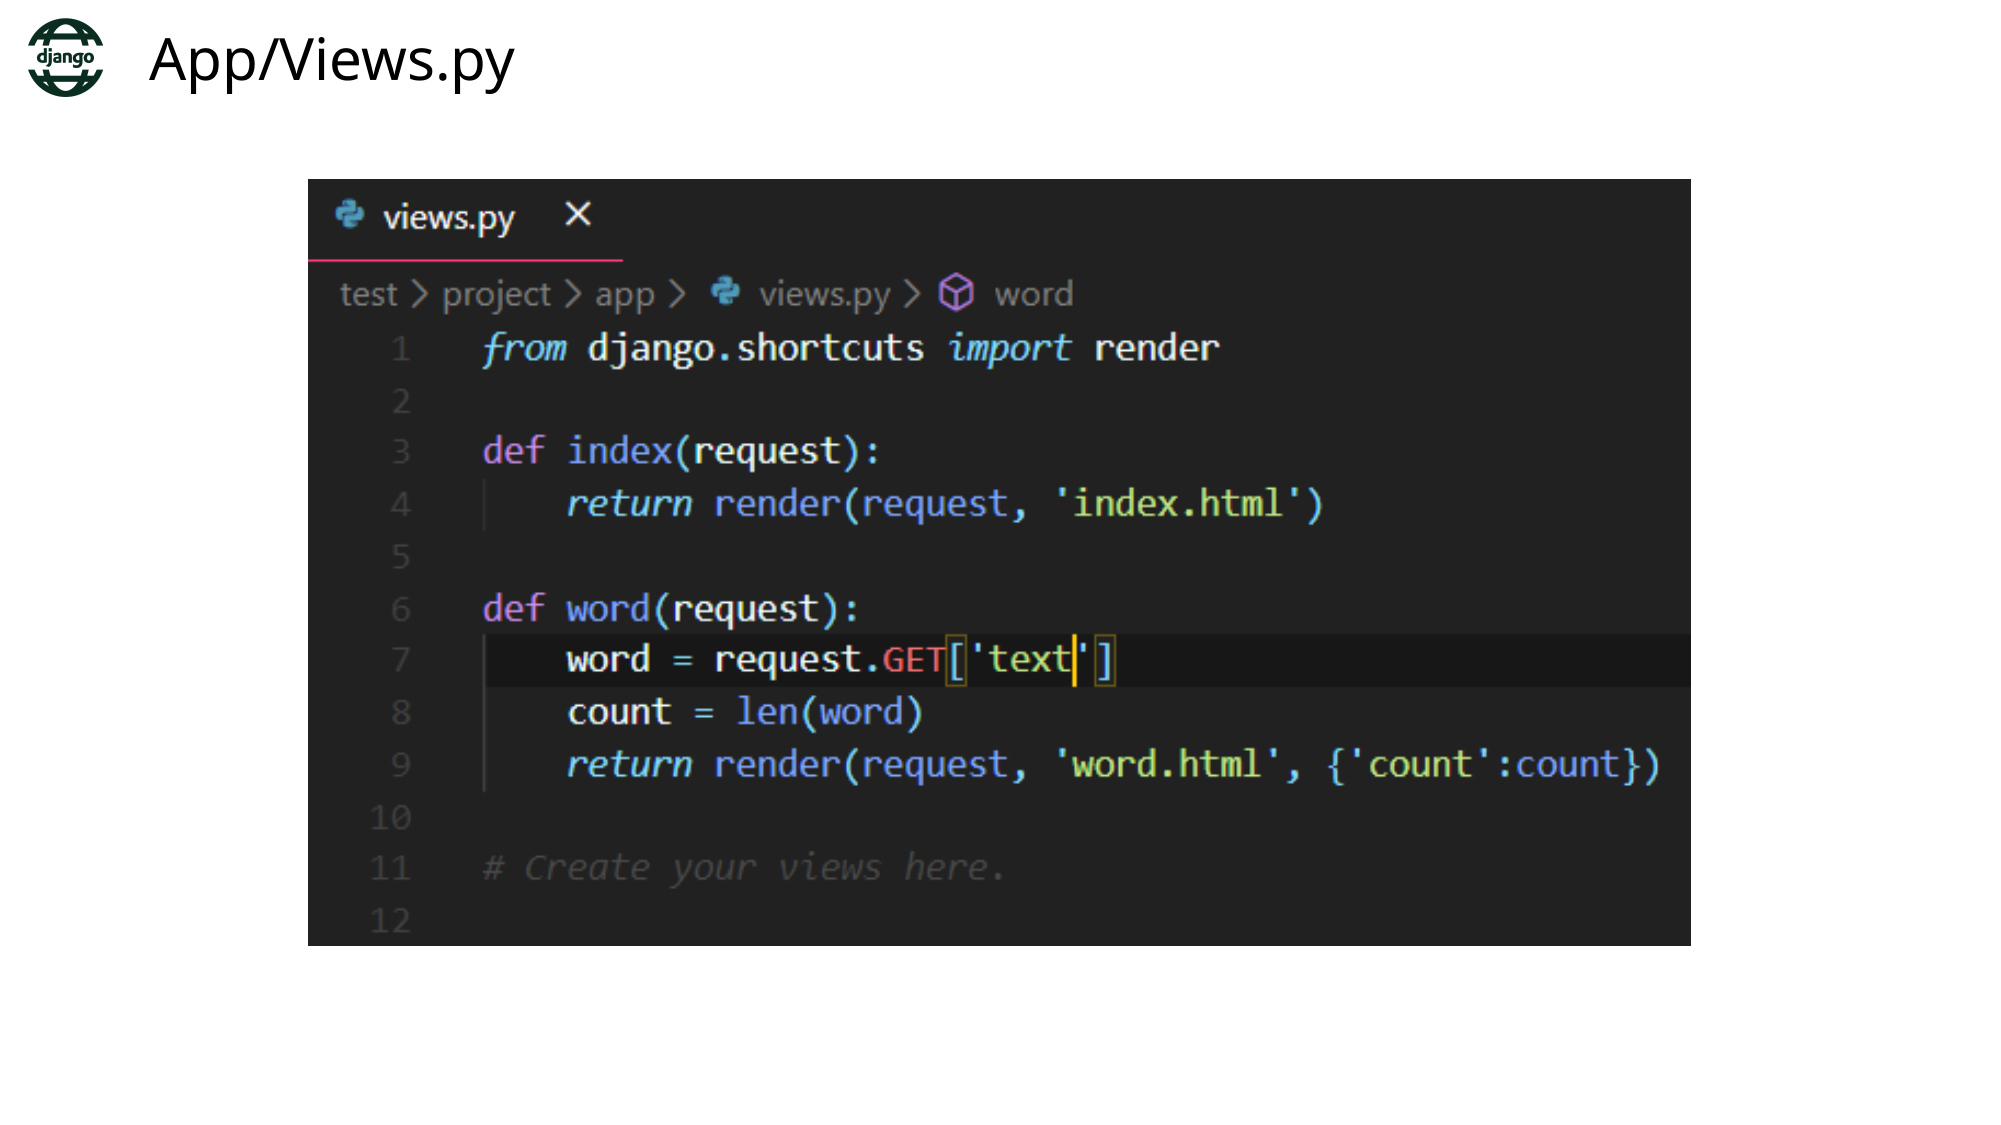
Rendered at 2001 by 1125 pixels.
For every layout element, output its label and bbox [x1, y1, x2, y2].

picture [308, 179, 1691, 946]
text_box [22, 14, 572, 101]
